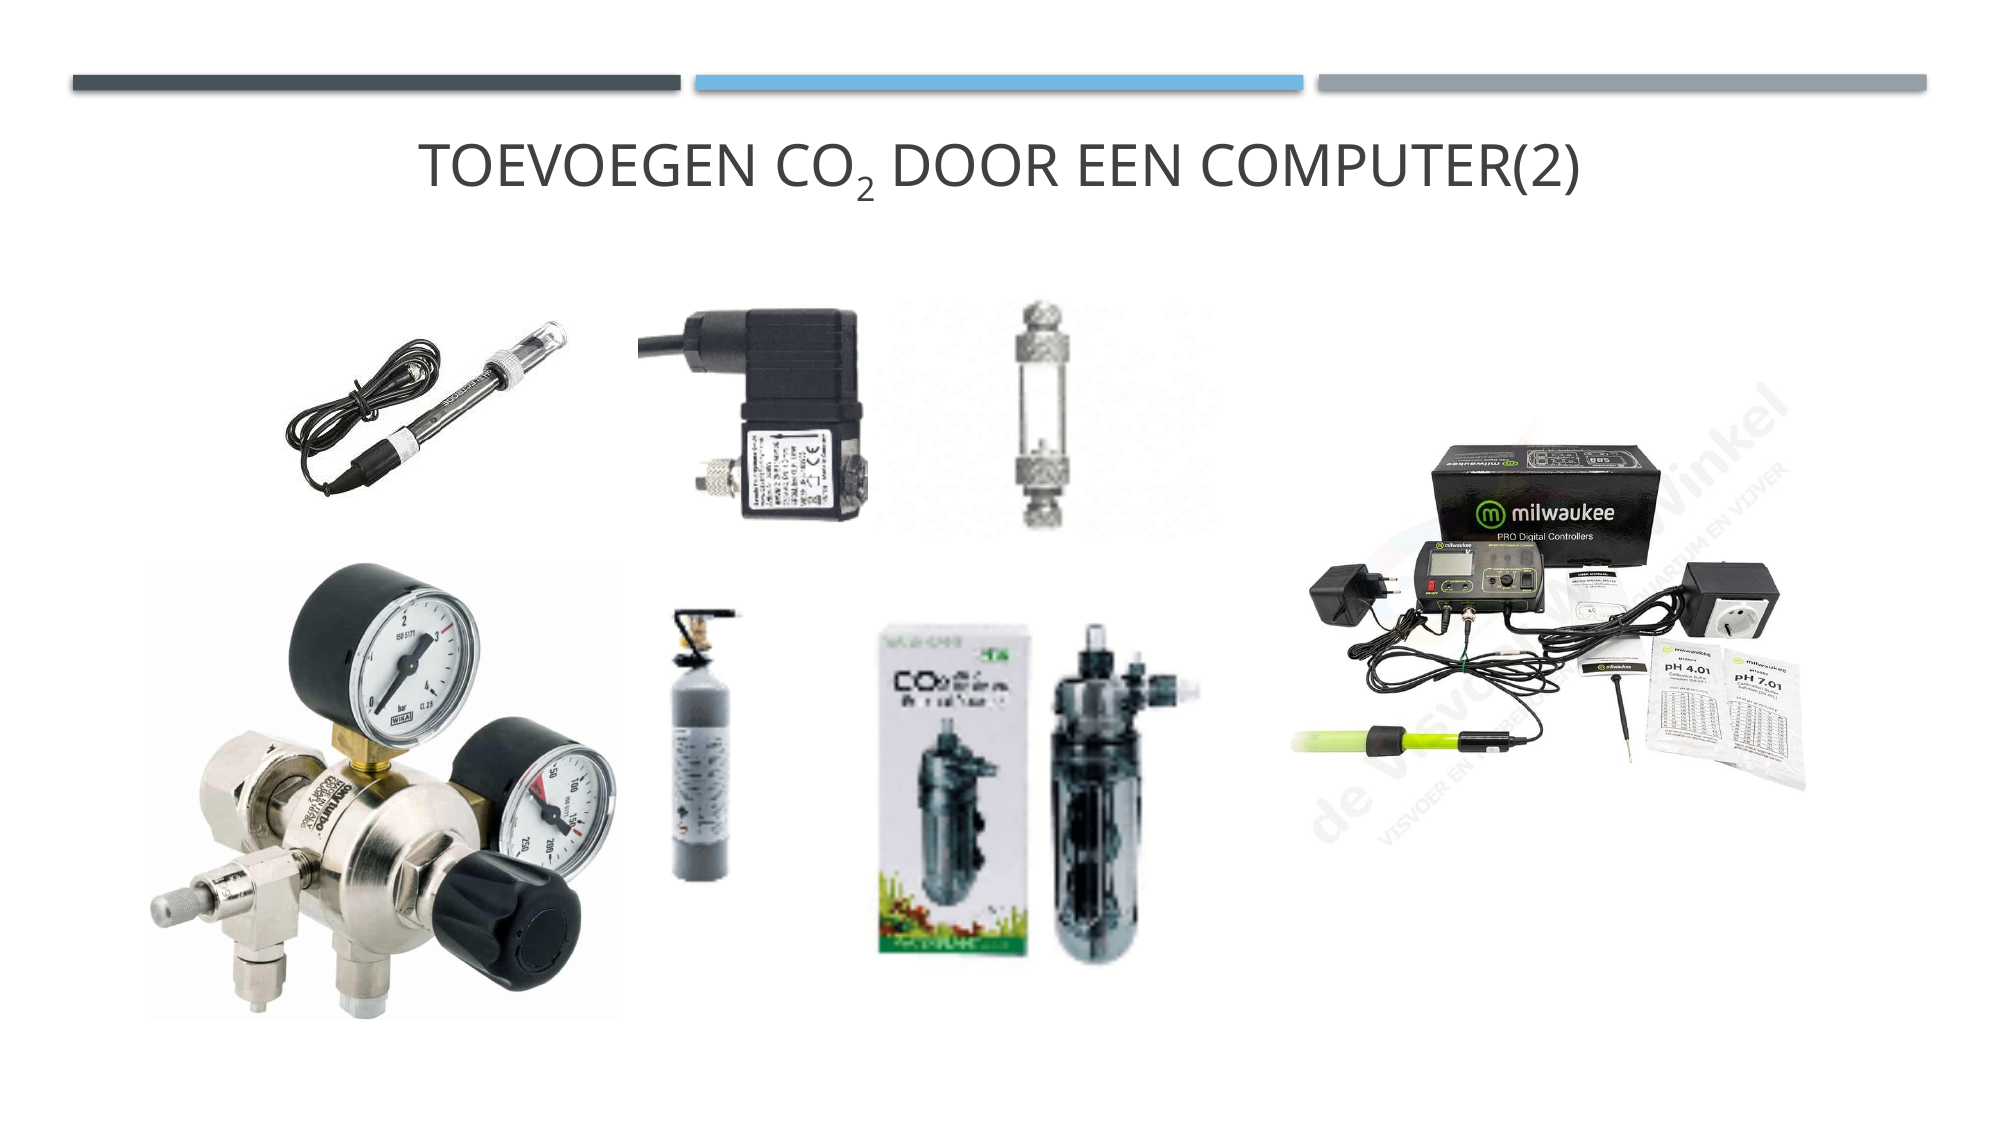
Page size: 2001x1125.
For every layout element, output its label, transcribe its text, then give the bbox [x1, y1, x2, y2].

picture [1263, 355, 1835, 882]
picture [637, 240, 1220, 594]
title Toevoegen CO2 door een computer(2) [95, 115, 1905, 216]
picture [149, 561, 1209, 1021]
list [283, 320, 573, 500]
